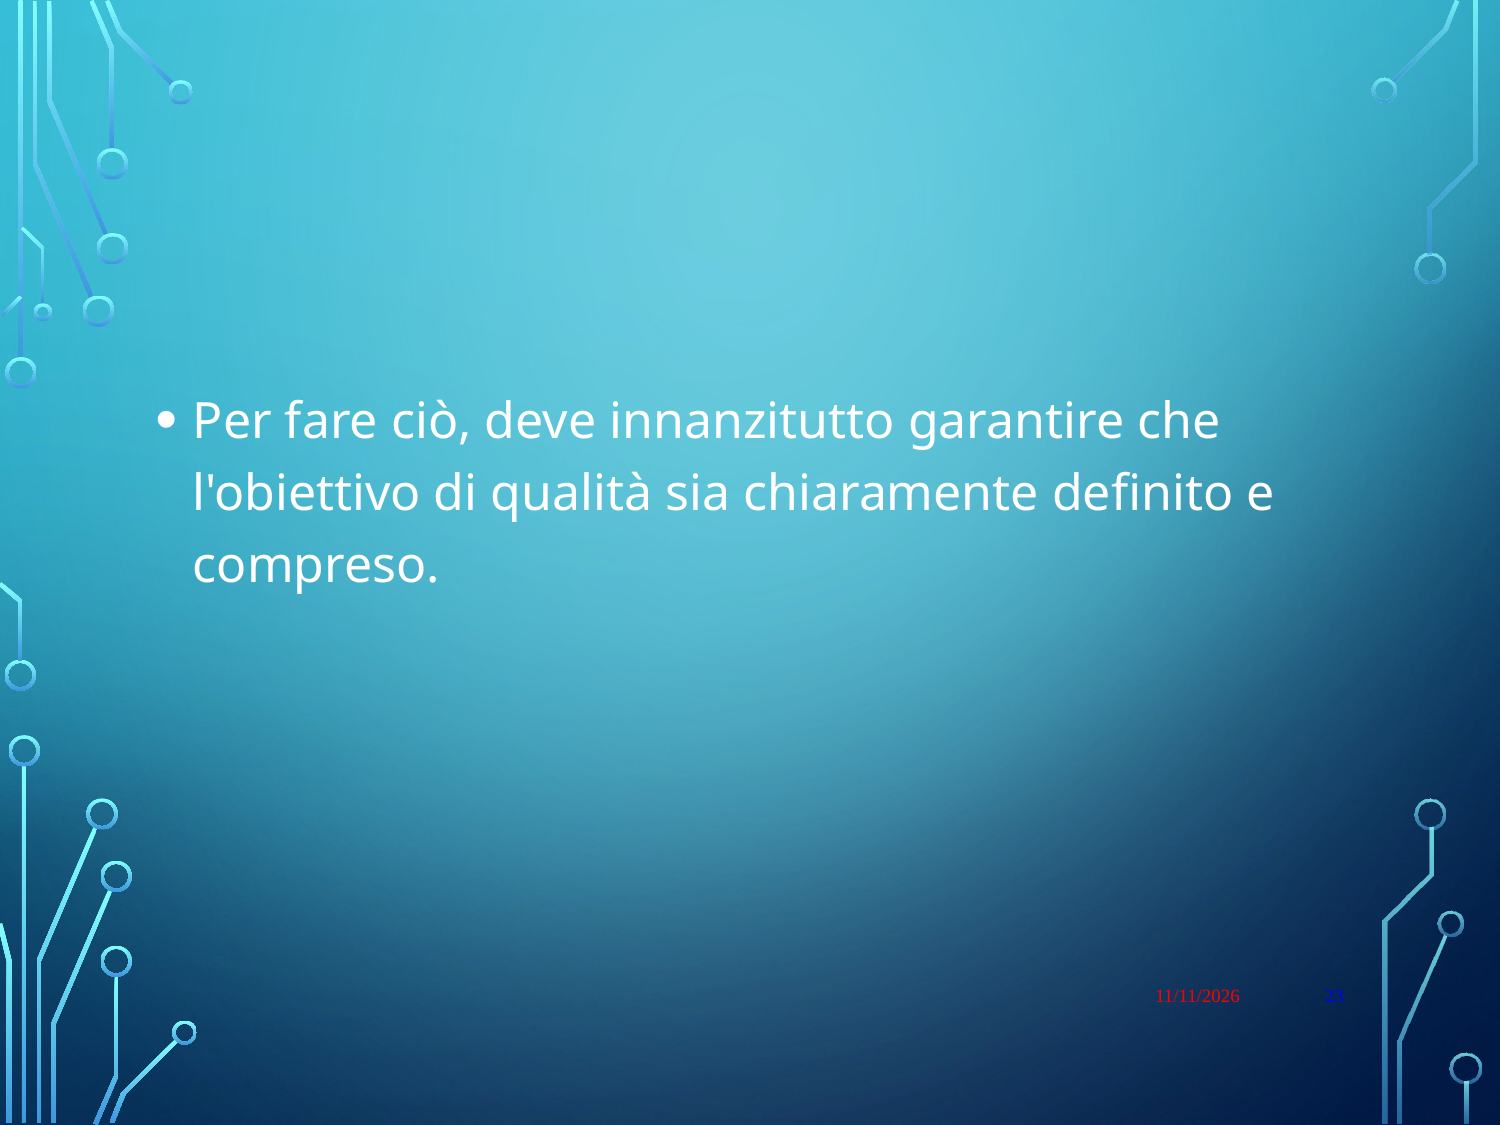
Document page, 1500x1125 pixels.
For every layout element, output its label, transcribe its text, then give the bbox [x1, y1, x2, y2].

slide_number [917, 965, 1255, 1025]
list Per fare ciò, deve innanzitutto garantire che l'obiettivo di qualità sia chiaramente definito e compreso. [140, 369, 1360, 950]
slide_number 23 [1264, 965, 1360, 1025]
